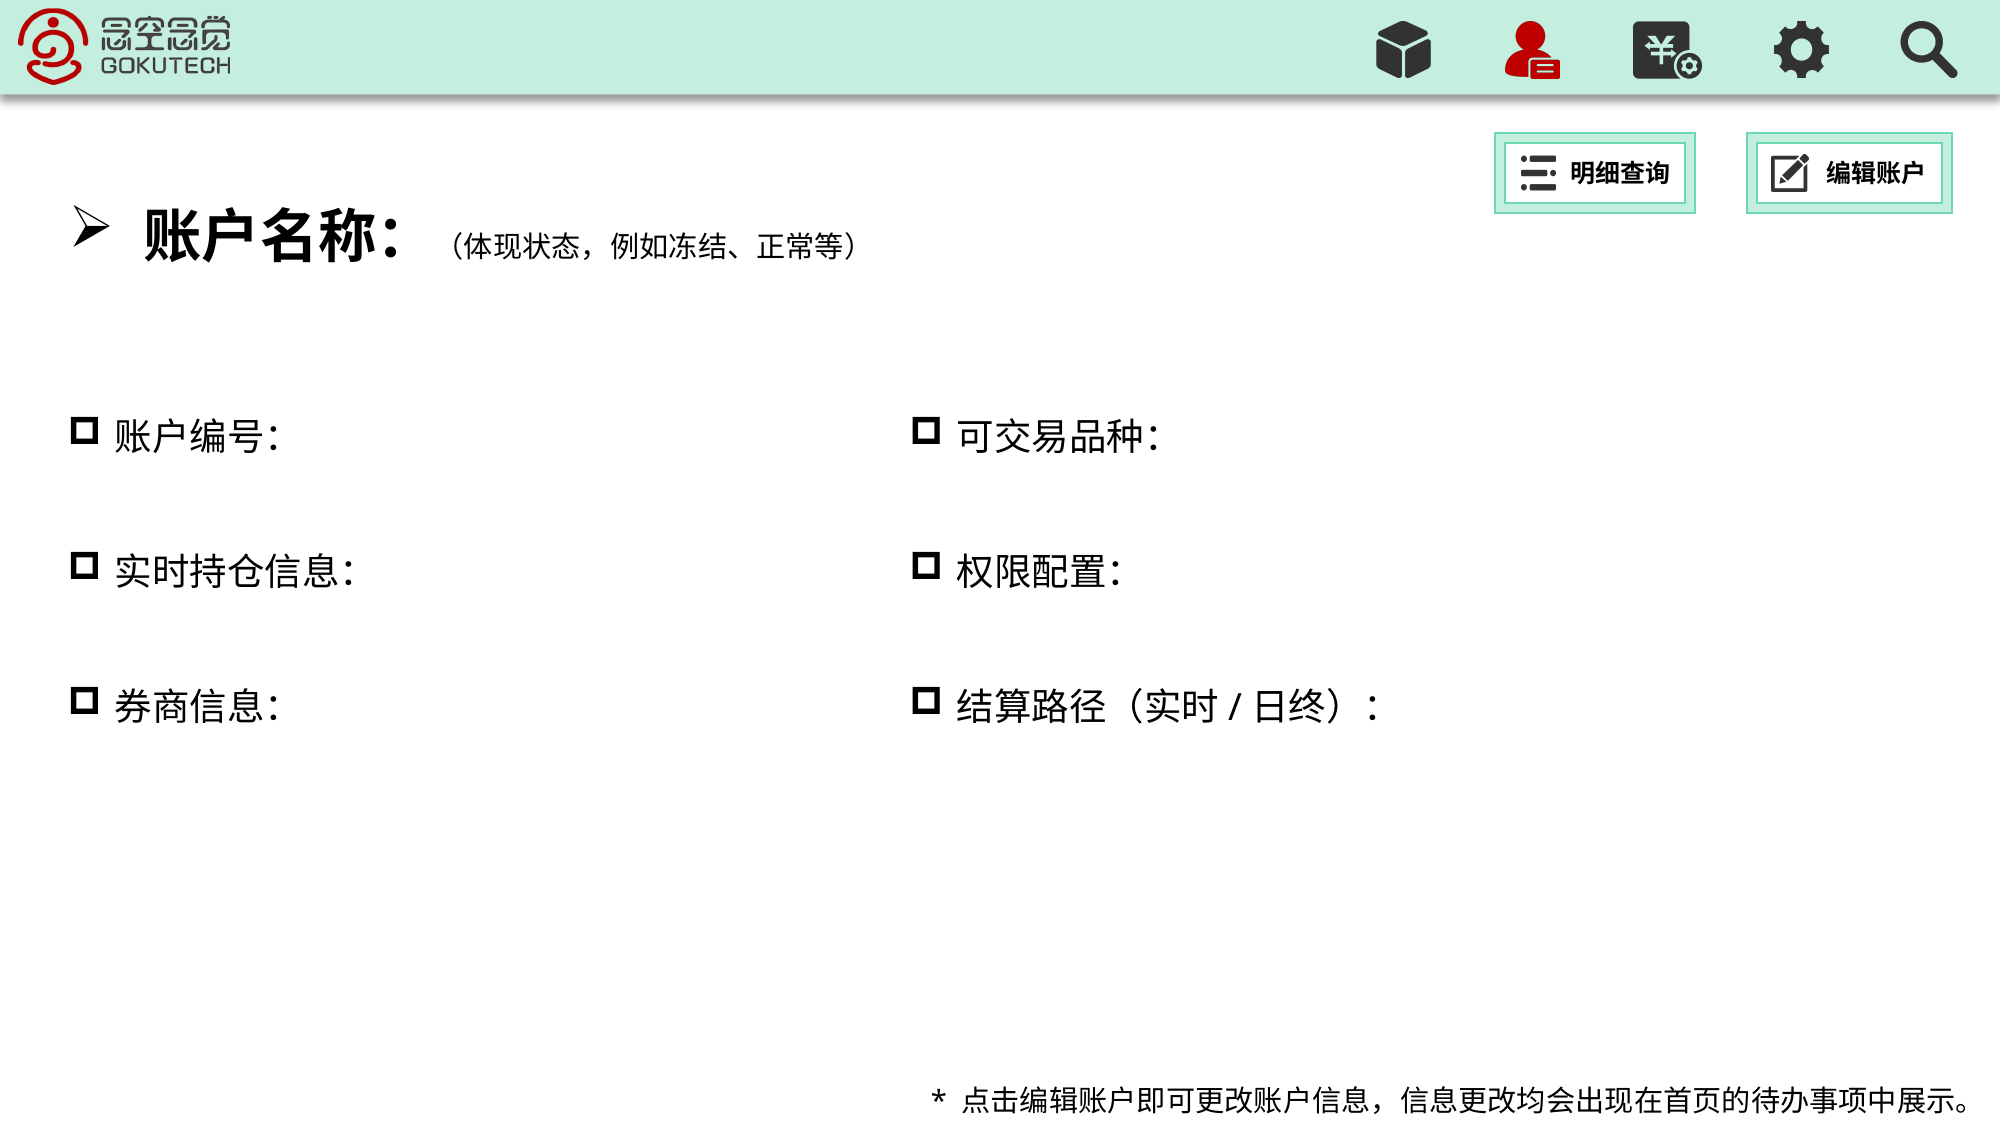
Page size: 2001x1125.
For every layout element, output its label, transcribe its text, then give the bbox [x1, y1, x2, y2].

text_box [0, 0, 2000, 96]
text_box * 点击编辑账户即可更改账户信息，信息更改均会出现在首页的待办事项中展示。 [0, 1074, 2000, 1125]
text_box 可交易品种： 权限配置： 结算路径（实时/日终）： [894, 315, 1683, 736]
picture [1771, 154, 1809, 192]
text_box 账户名称：（体现状态，例如冻结、正常等） [53, 191, 1296, 277]
text_box 账户编号： 实时持仓信息： 券商信息： [53, 315, 1934, 897]
picture [18, 8, 230, 85]
text_box 明细查询 [1494, 132, 1696, 214]
picture [1521, 154, 1556, 192]
text_box 编辑账户 [1746, 132, 1953, 214]
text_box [1375, 15, 1958, 84]
